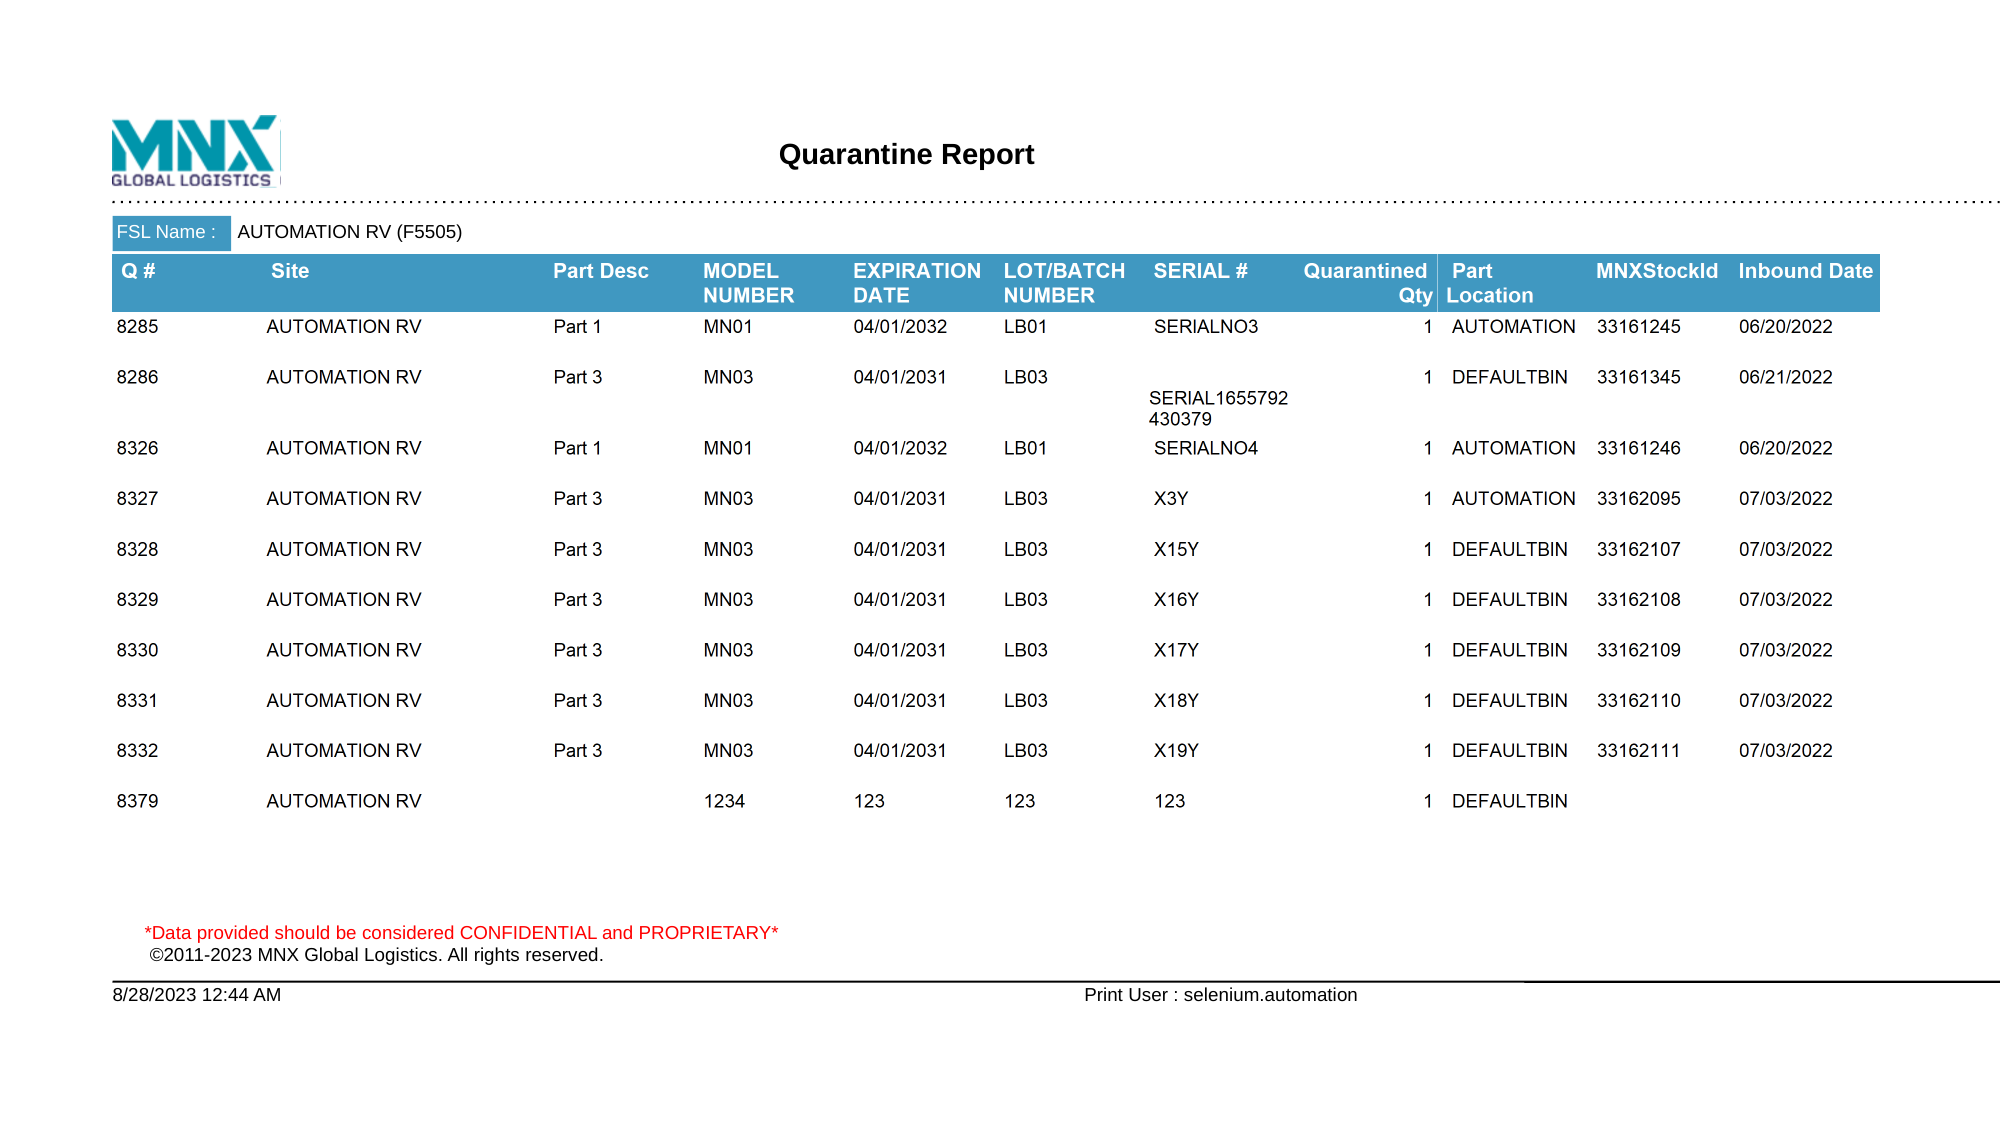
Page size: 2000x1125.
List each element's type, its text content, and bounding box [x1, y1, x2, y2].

text_box Quarantine Report [562, 131, 1252, 173]
picture [112, 115, 323, 188]
text_box ©2011-2023 MNX Global Logistics. All rights reserved. [144, 942, 1158, 964]
text_box *Data provided should be considered CONFIDENTIAL and PROPRIETARY* [144, 920, 1158, 942]
text_box 8/28/2023 12:44 AM [112, 983, 343, 1013]
text_box AUTOMATION RV (F5505) [233, 215, 669, 252]
picture [112, 254, 1880, 837]
text_box FSL Name : [112, 215, 232, 252]
text_box Print User : selenium.automation [1055, 983, 1387, 1013]
